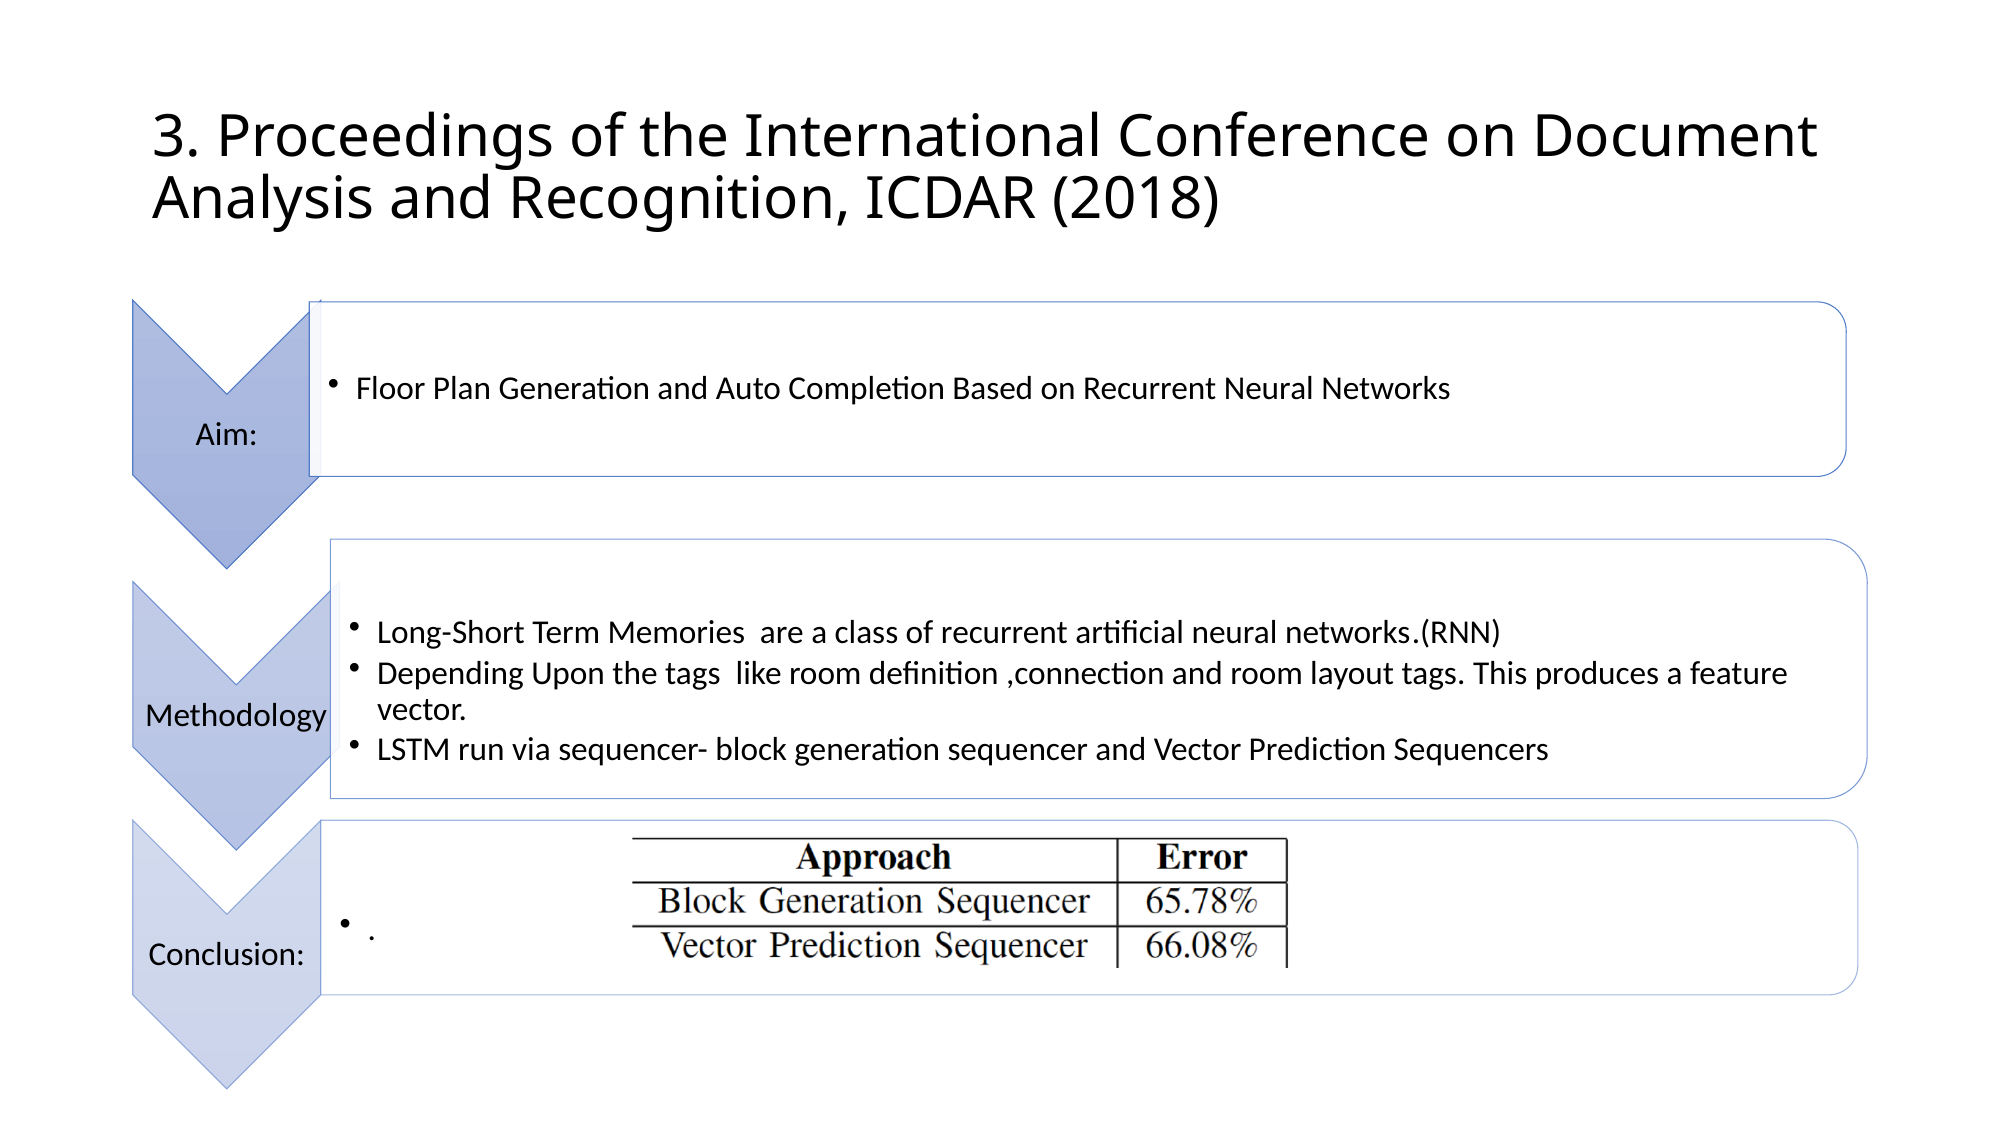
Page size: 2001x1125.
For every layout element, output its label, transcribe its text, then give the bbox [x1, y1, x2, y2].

title 3. Proceedings of the International Conference on Document Analysis and Recognition, ICDAR (2018) [137, 59, 1863, 278]
picture [632, 834, 1289, 968]
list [137, 299, 1863, 1090]
